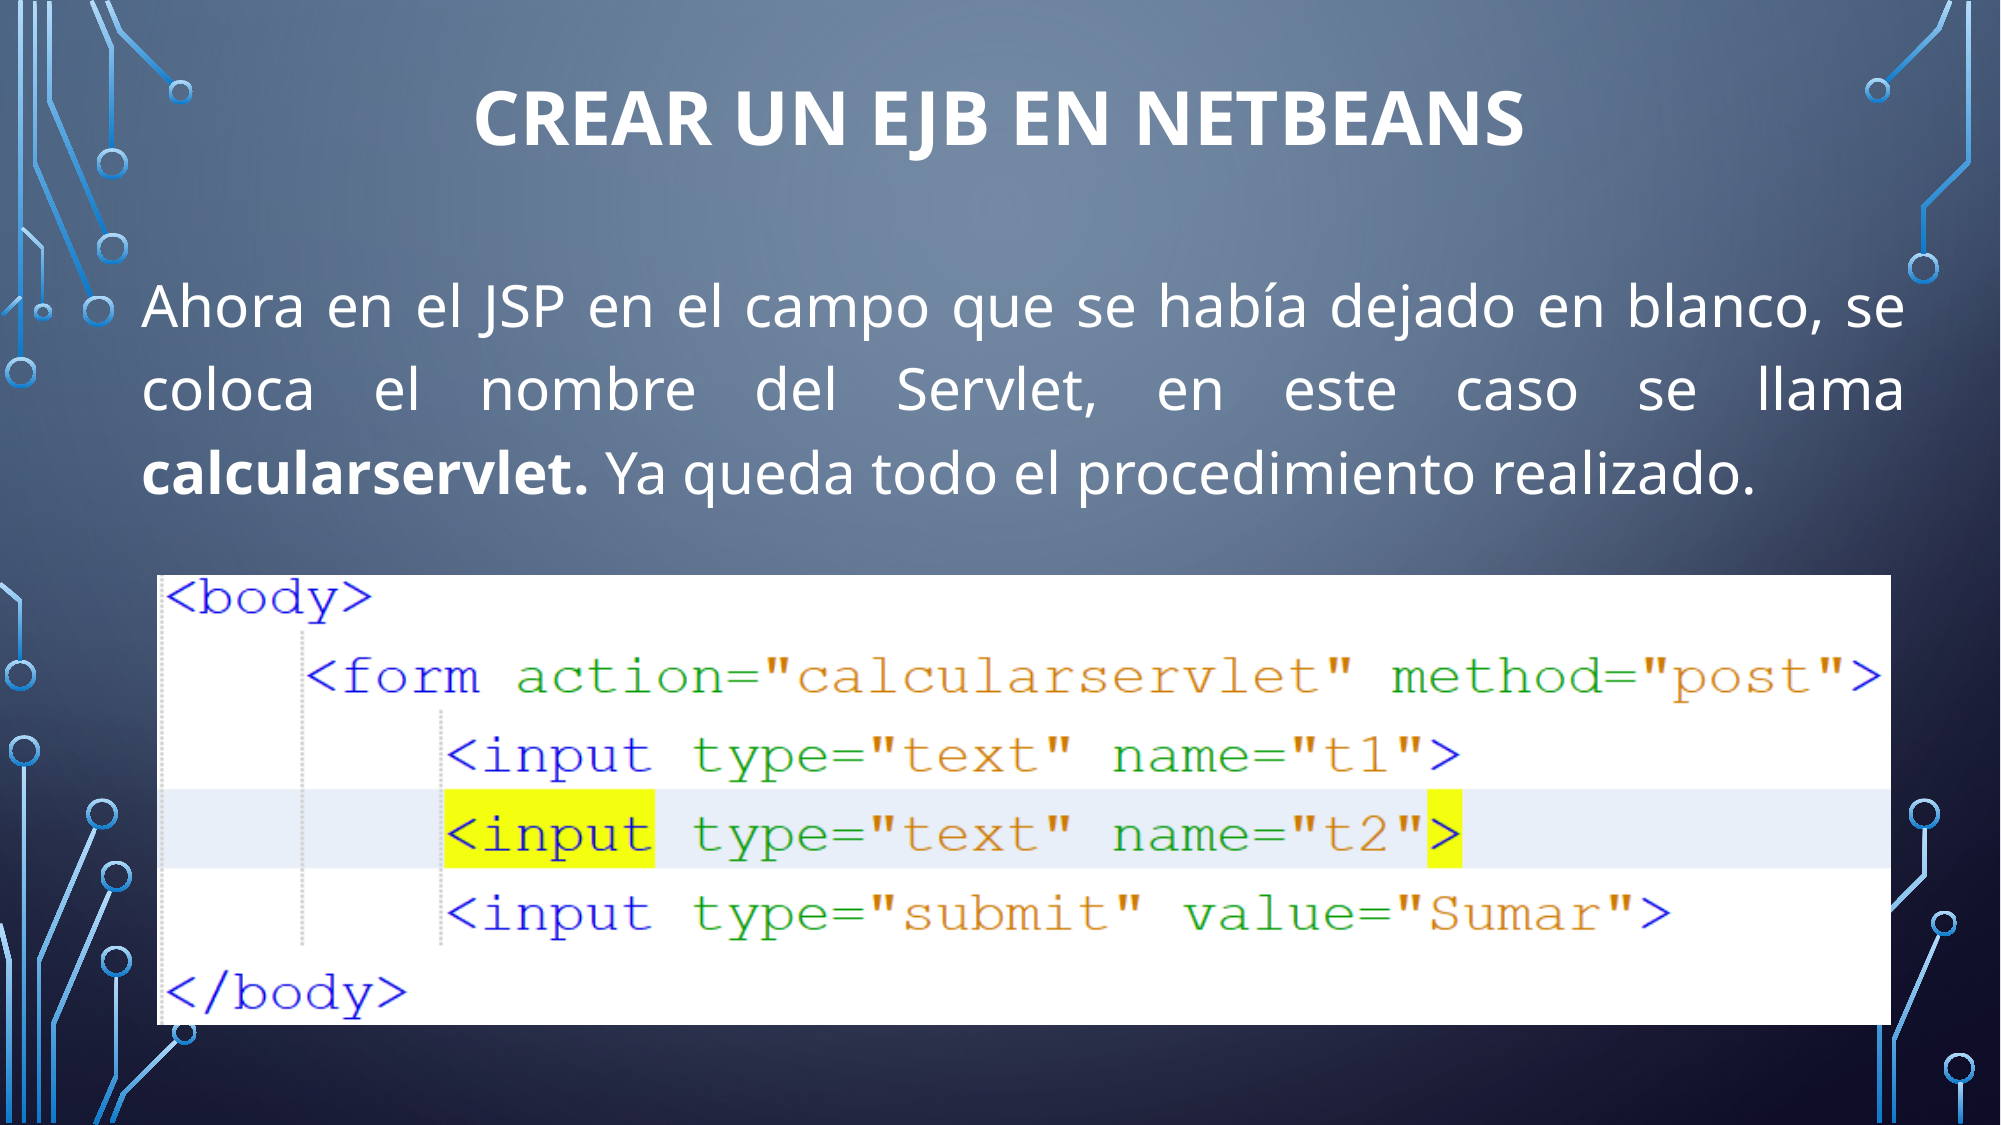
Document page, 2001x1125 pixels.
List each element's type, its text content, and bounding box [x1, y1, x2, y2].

list Ahora en el JSP en el campo que se había dejado en blanco, se coloca el nombre del Servlet, en este caso se llama calcularservlet. Ya queda todo el procedimiento realizado. [126, 247, 1922, 1072]
title CREAR UN EJB EN NETBEANS [187, 53, 1813, 189]
picture [157, 575, 1891, 1026]
